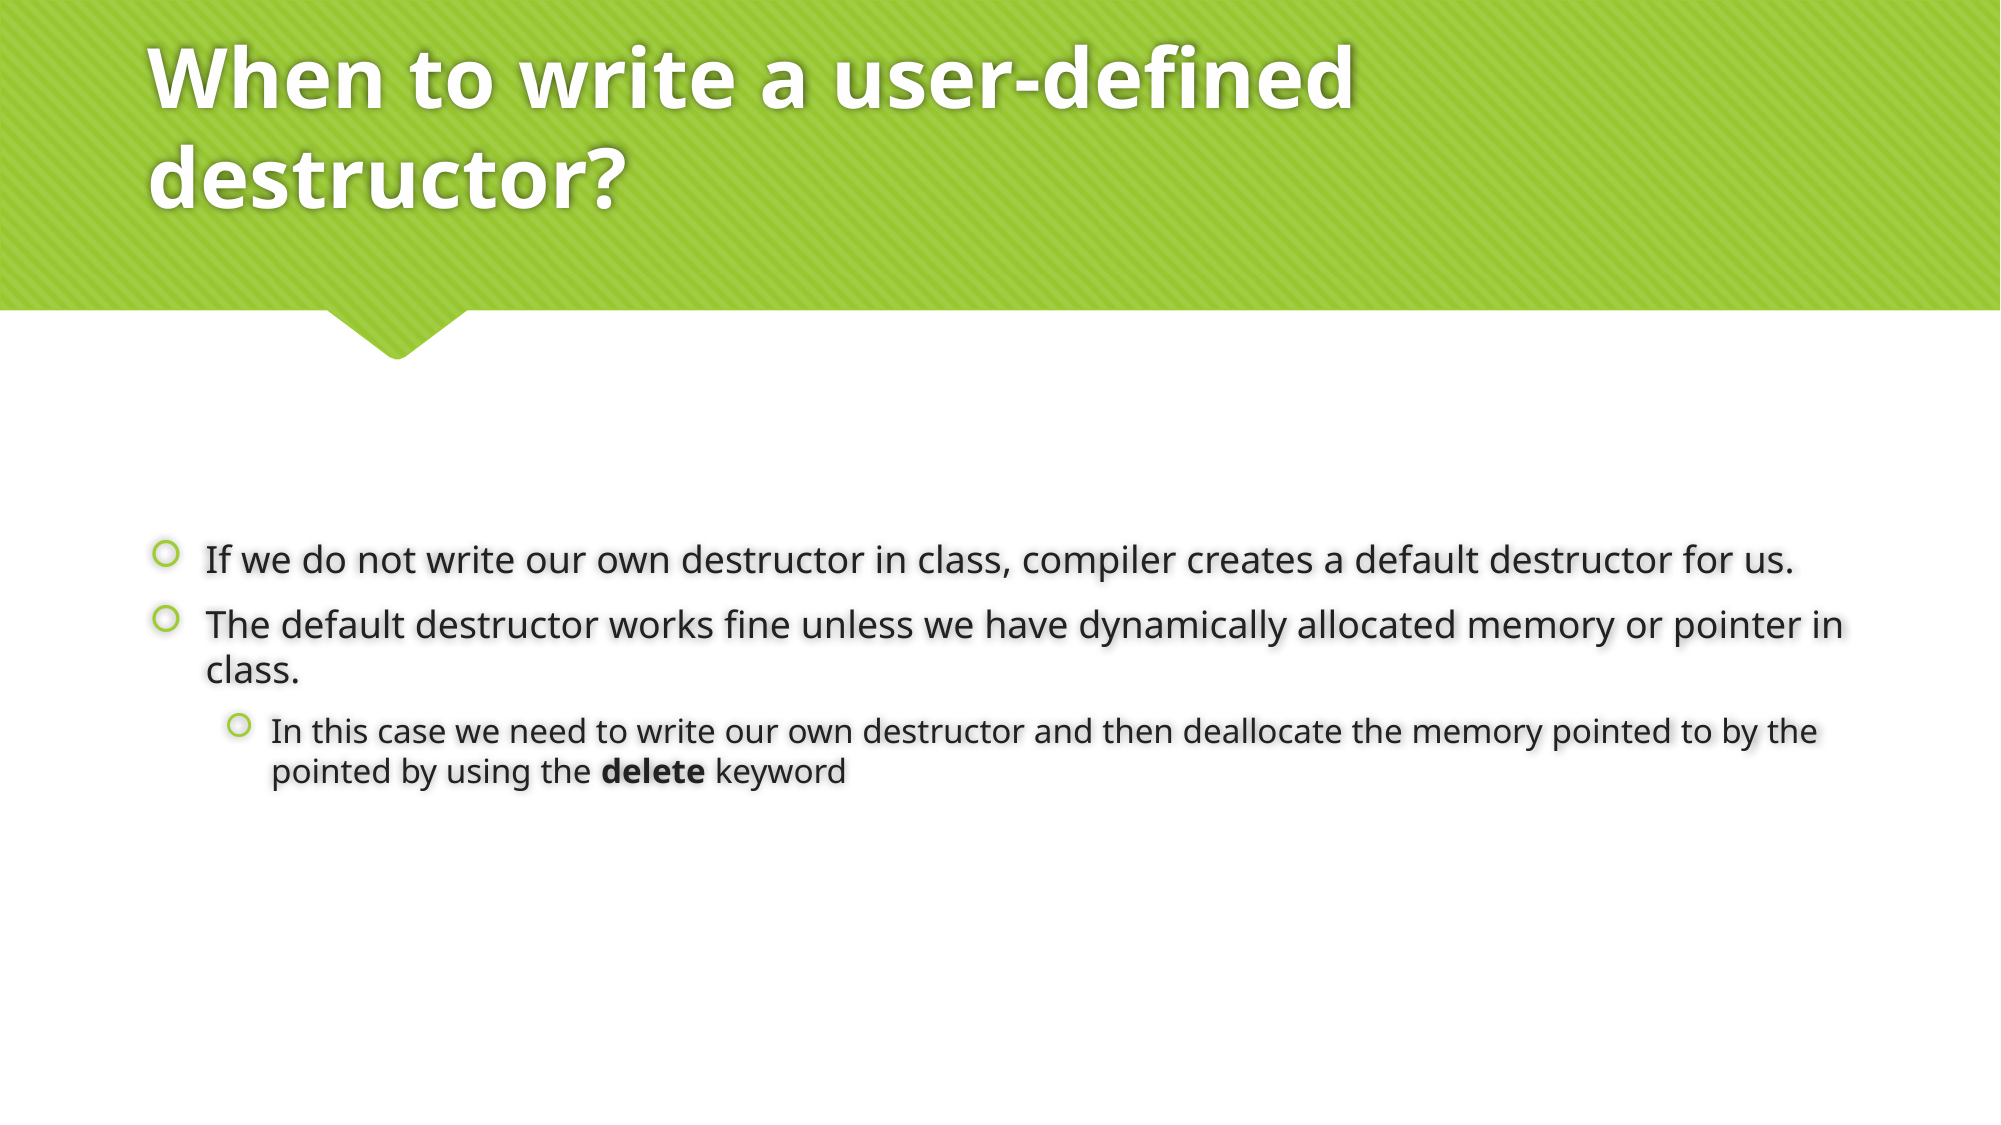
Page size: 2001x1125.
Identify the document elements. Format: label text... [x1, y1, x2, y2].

list If we do not write our own destructor in class, compiler creates a default destructor for us. The default destructor works fine unless we have dynamically allocated memory or pointer in class. In this case we need to write our own destructor and then deallocate the memory pointed to by the pointed by using the delete keyword [134, 364, 1866, 962]
title When to write a user-defined destructor? [132, 73, 1868, 233]
